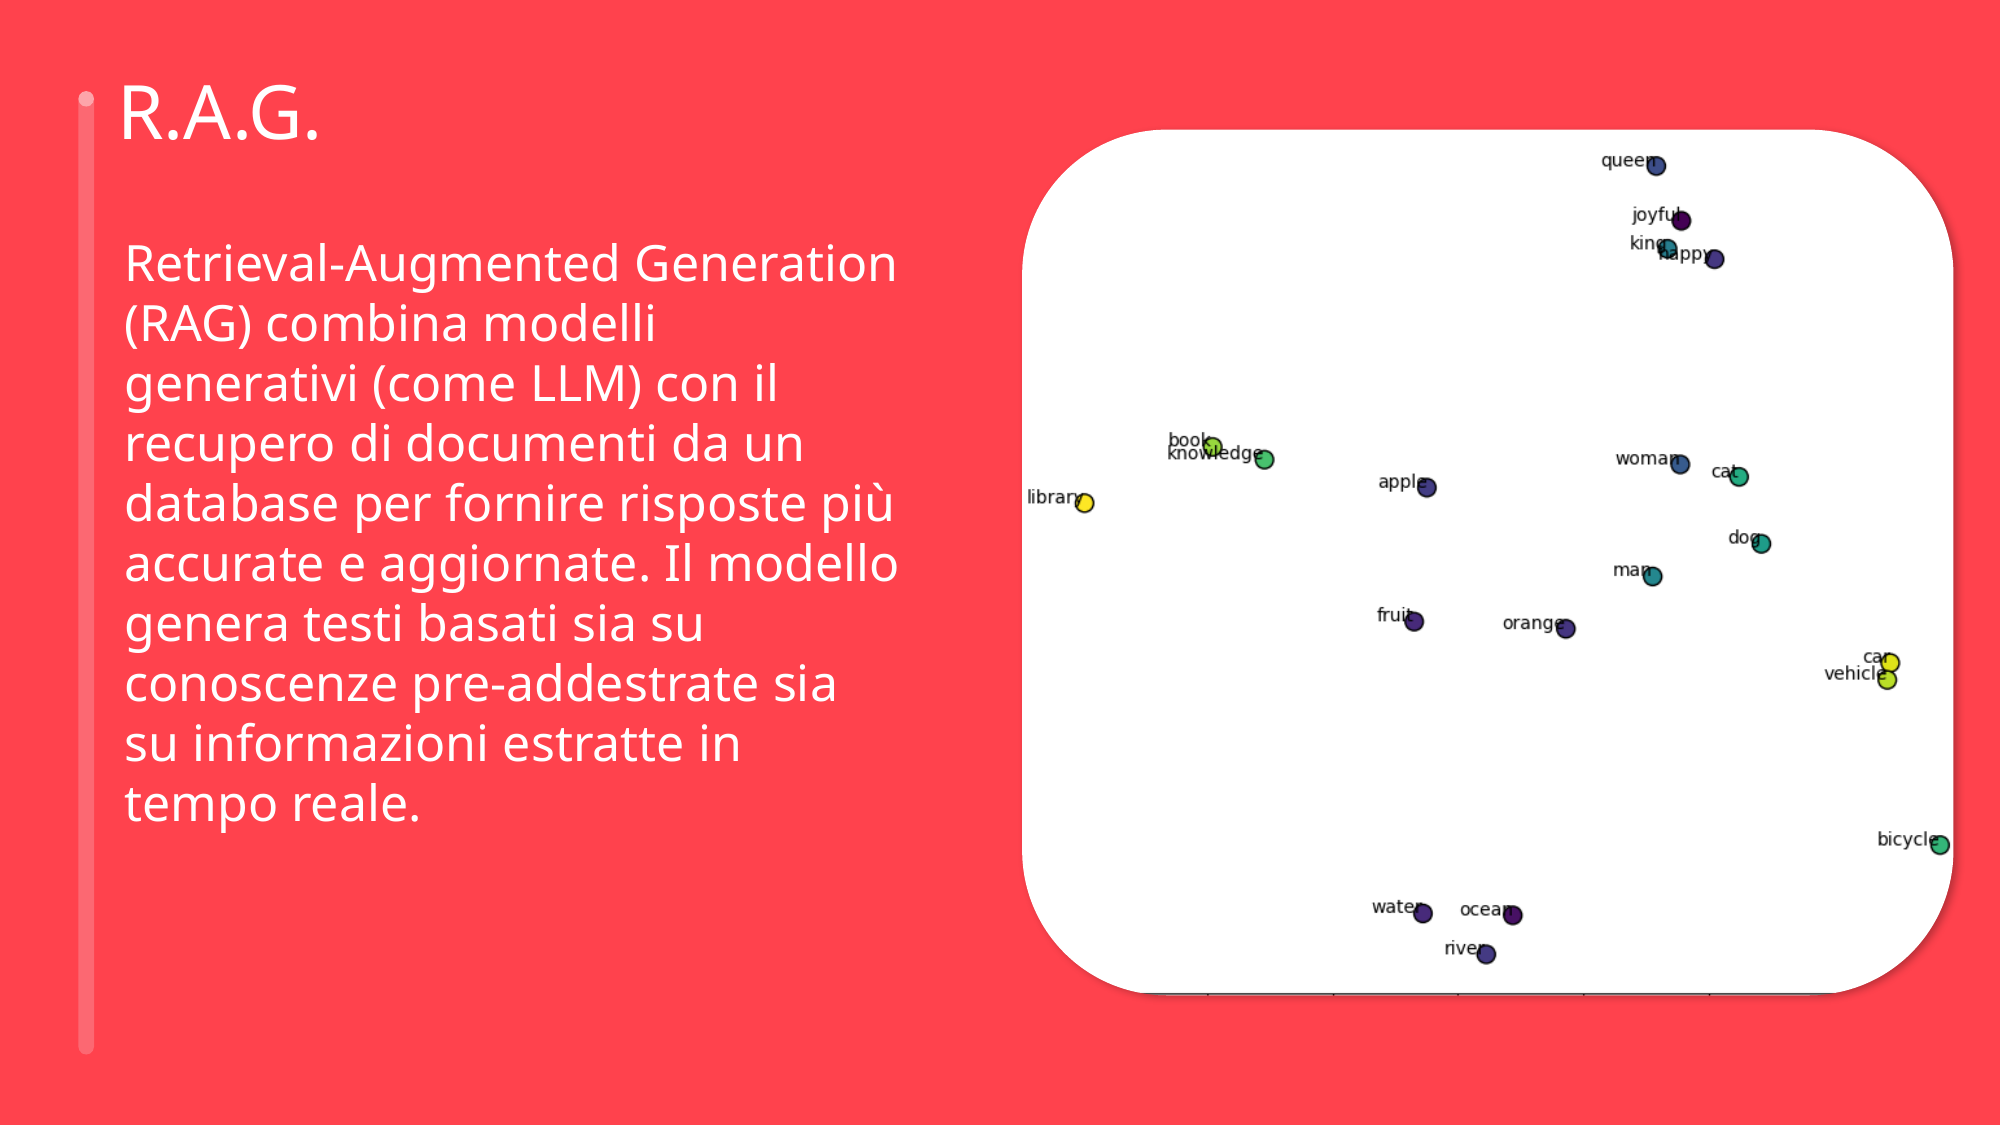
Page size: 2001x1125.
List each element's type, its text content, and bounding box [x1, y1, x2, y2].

text_box Retrieval-Augmented Generation (RAG) combina modelli generativi (come LLM) con il recupero di documenti da un database per fornire risposte più accurate e aggiornate. Il modello genera testi basati sia su conoscenze pre-addestrate sia su informazioni estratte in tempo reale. [109, 224, 920, 840]
text_box R.A.G. [102, 56, 338, 162]
picture [1022, 129, 1954, 996]
text_box [77, 89, 96, 1056]
